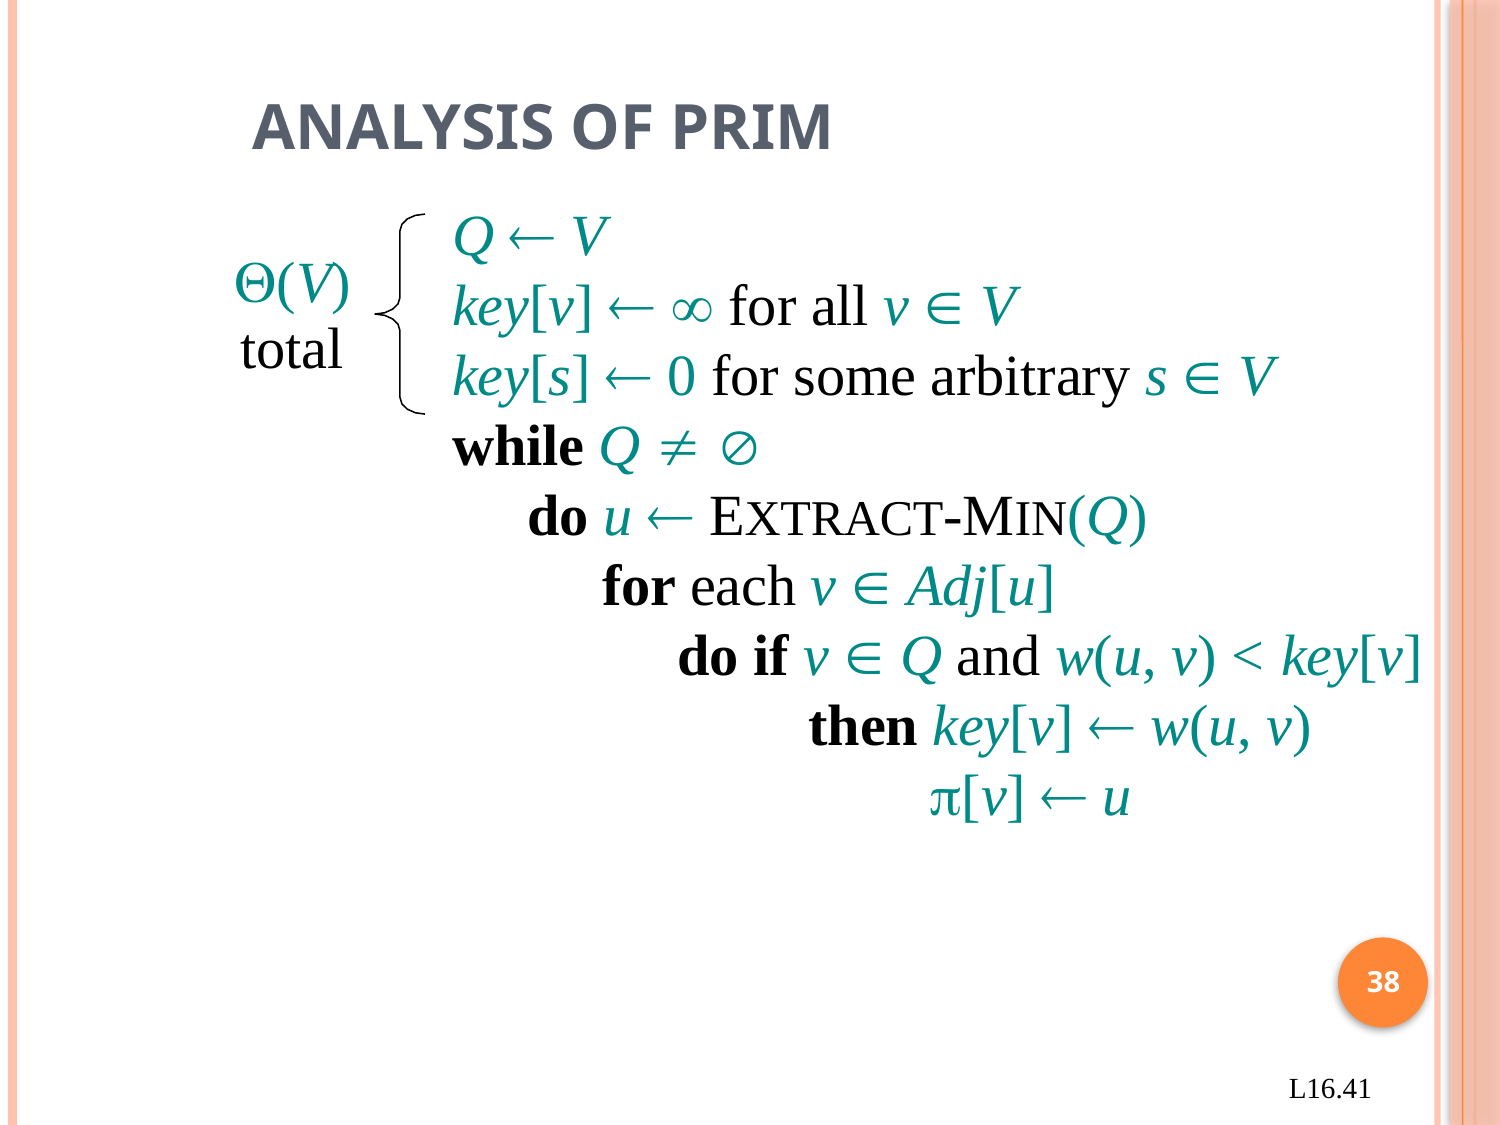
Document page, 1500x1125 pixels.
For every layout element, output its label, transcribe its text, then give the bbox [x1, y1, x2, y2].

text_box L16.41 [1286, 1070, 1379, 1104]
text_box (V) total [231, 245, 354, 381]
title Analysis of Prim [250, 0, 907, 162]
text_box [375, 214, 426, 415]
slide_number 38 [1333, 940, 1434, 1027]
text_box Q  V key[v]   for all v  V key[s]  0 for some arbitrary s  V while Q   do u  EXTRACT-MIN(Q) for each v  Adj[u] do if v  Q and w(u, v) < key[v] then key[v]  w(u, v) [v]  u [450, 195, 1429, 828]
